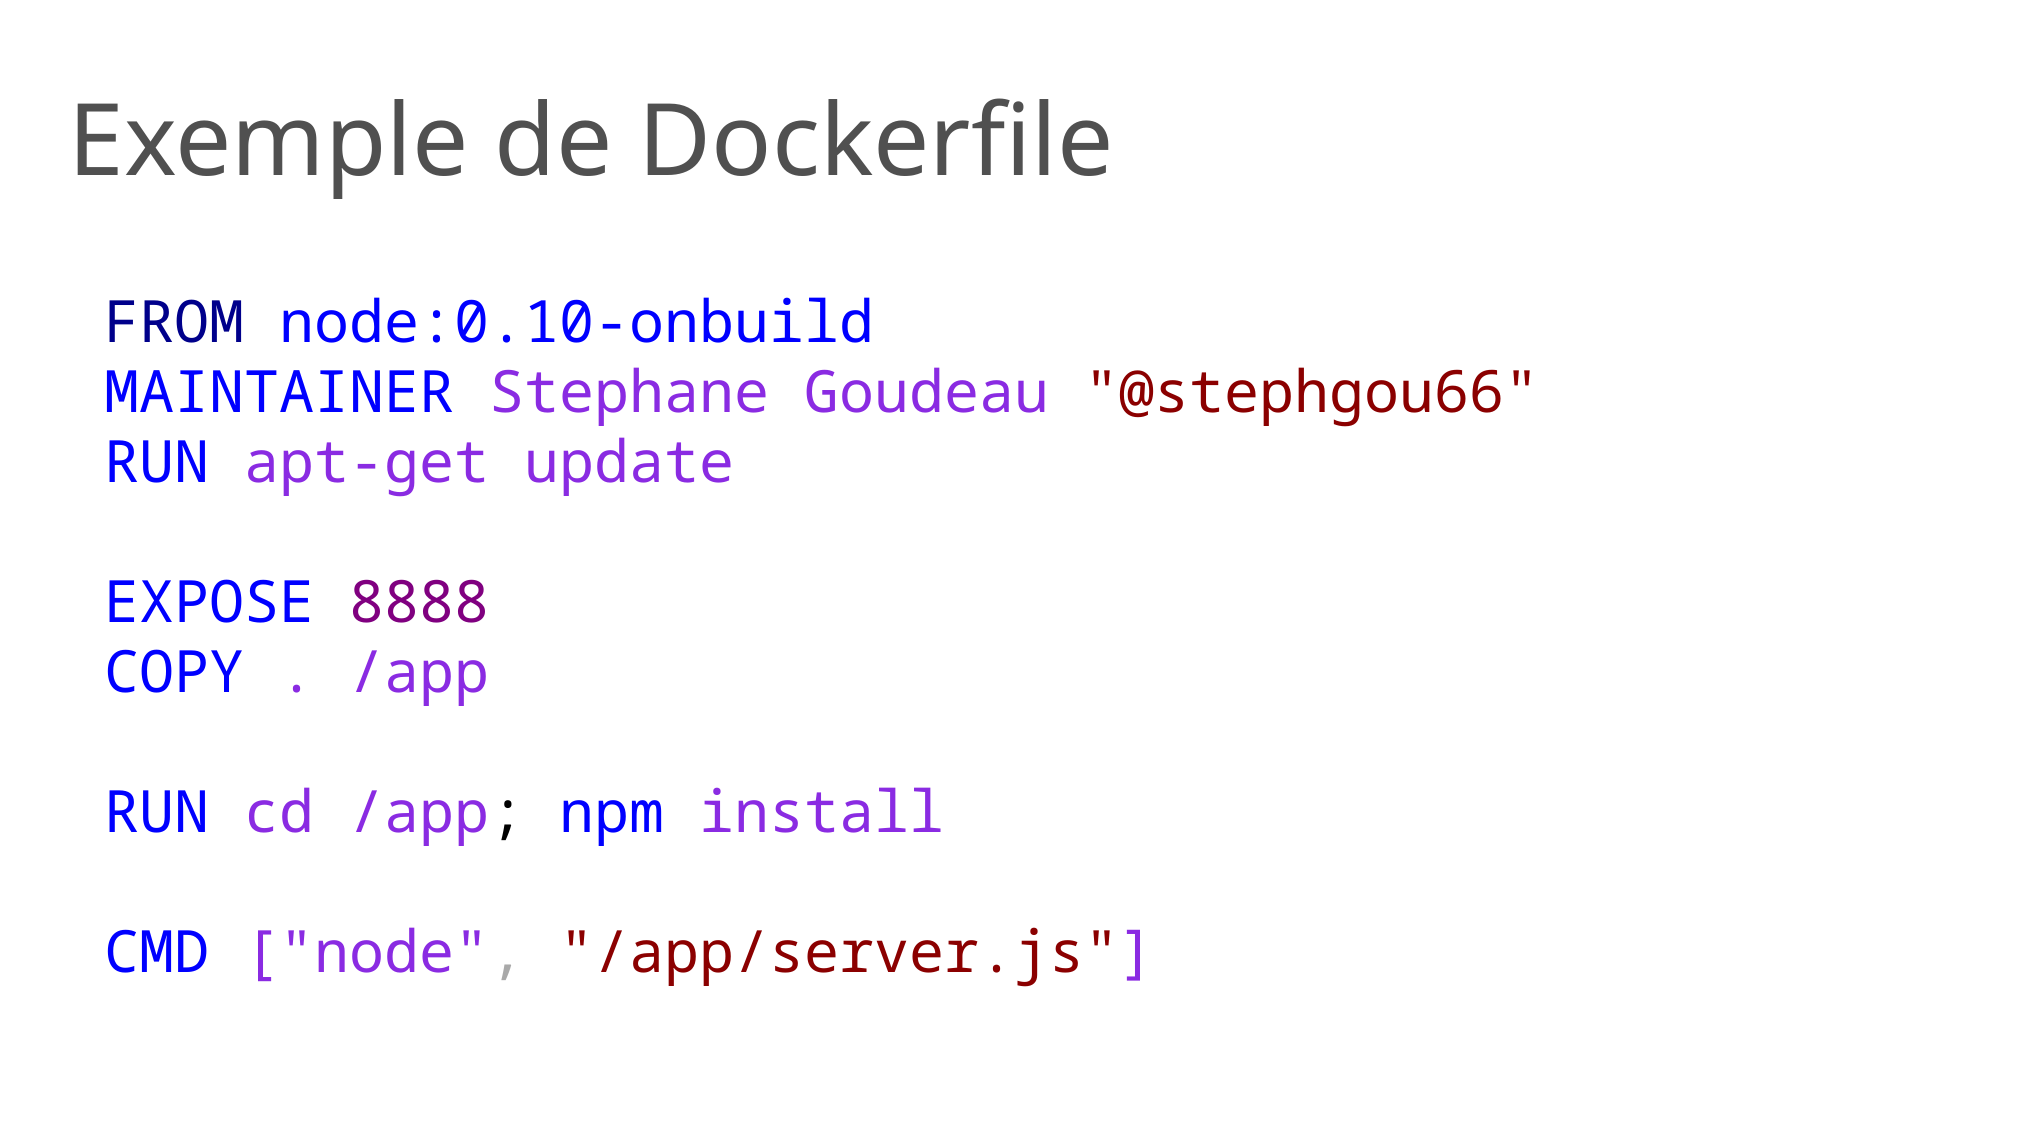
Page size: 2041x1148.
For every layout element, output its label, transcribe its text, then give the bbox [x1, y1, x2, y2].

text_box FROM node:0.10-onbuild MAINTAINER Stephane Goudeau "@stephgou66" RUN apt-get update EXPOSE 8888 COPY . /app RUN cd /app; npm install CMD ["node", "/app/server.js"] [89, 276, 1774, 1062]
list Exemple de Dockerfile [68, 60, 1869, 229]
